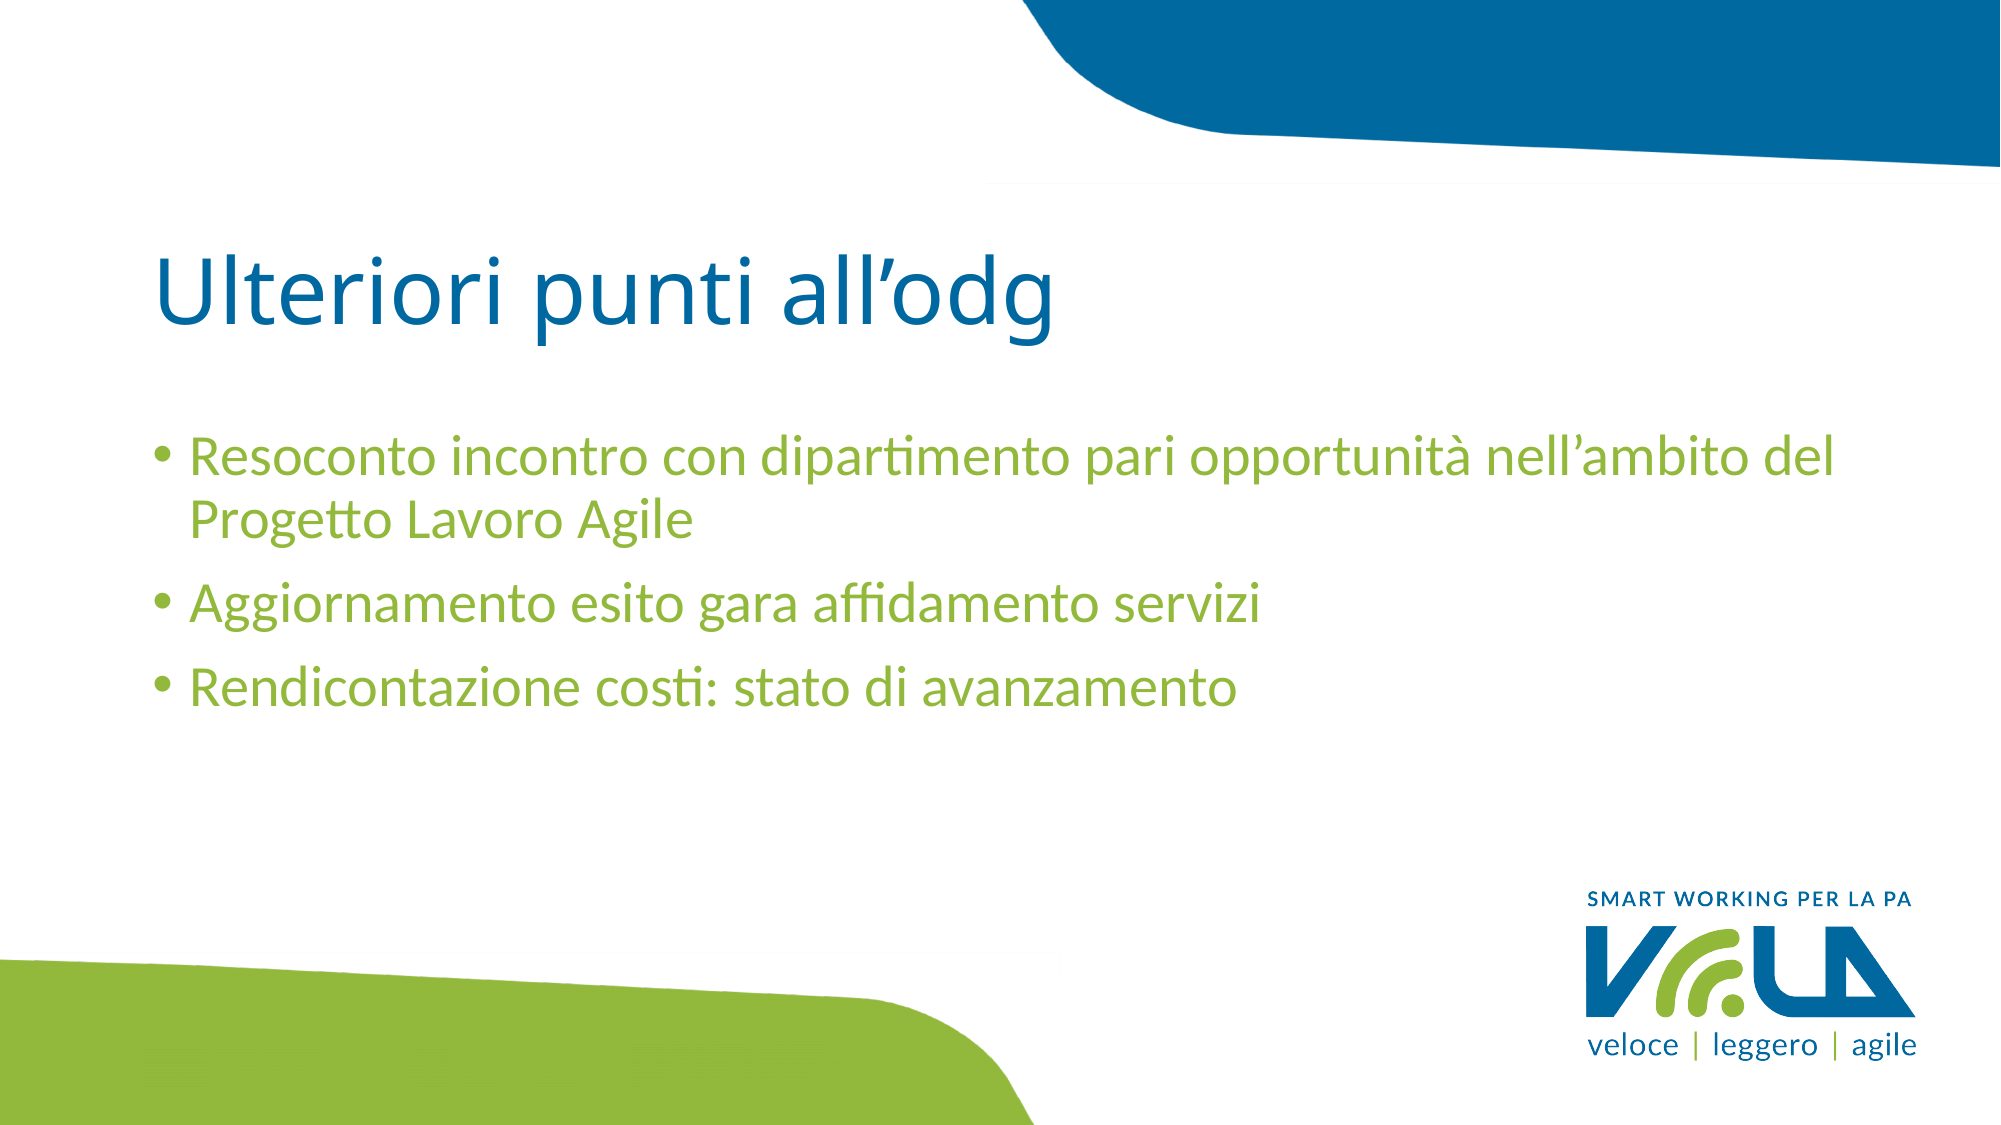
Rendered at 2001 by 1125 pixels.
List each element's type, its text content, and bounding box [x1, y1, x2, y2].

picture [0, 952, 1061, 1125]
list Resoconto incontro con dipartimento pari opportunità nell’ambito del Progetto Lavoro Agile Aggiornamento esito gara affidamento servizi Rendicontazione costi: stato di avanzamento [137, 417, 1863, 974]
picture [984, 0, 2000, 184]
title Ulteriori punti all’odg [137, 186, 1863, 404]
picture [1586, 891, 1916, 1061]
